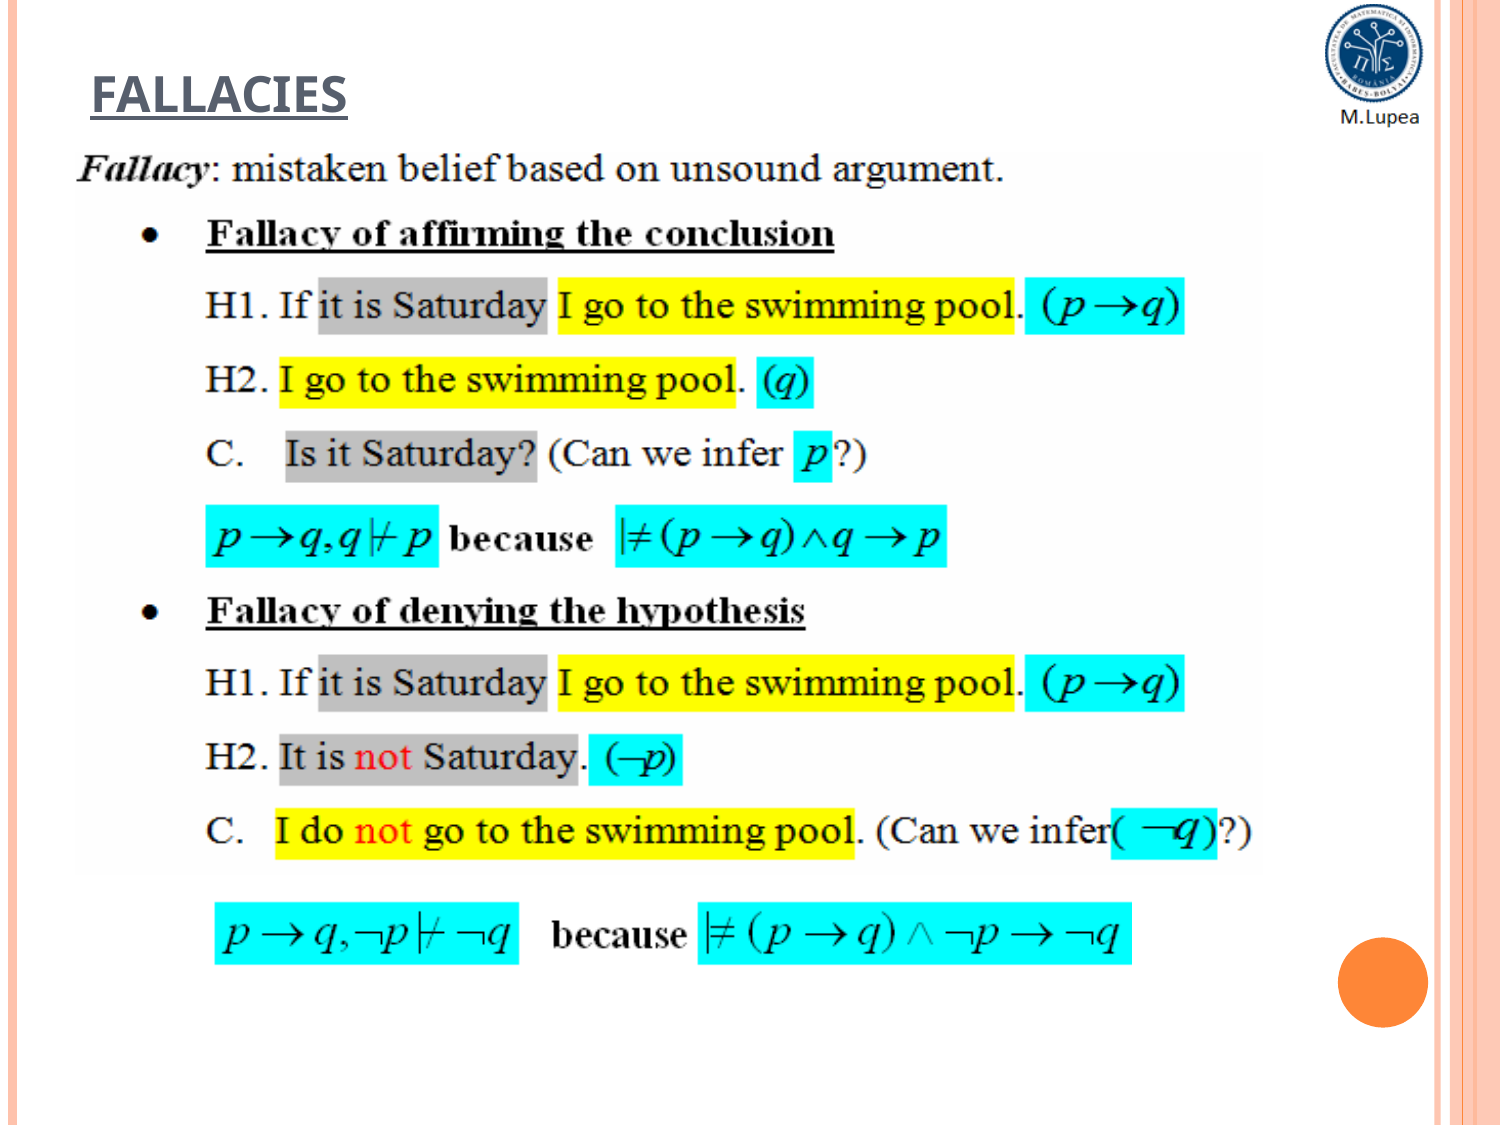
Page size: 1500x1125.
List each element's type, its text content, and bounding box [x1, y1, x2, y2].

picture [74, 152, 1263, 876]
picture [206, 897, 1132, 968]
title FALLACIES [75, 37, 1300, 130]
picture [1324, 3, 1429, 135]
